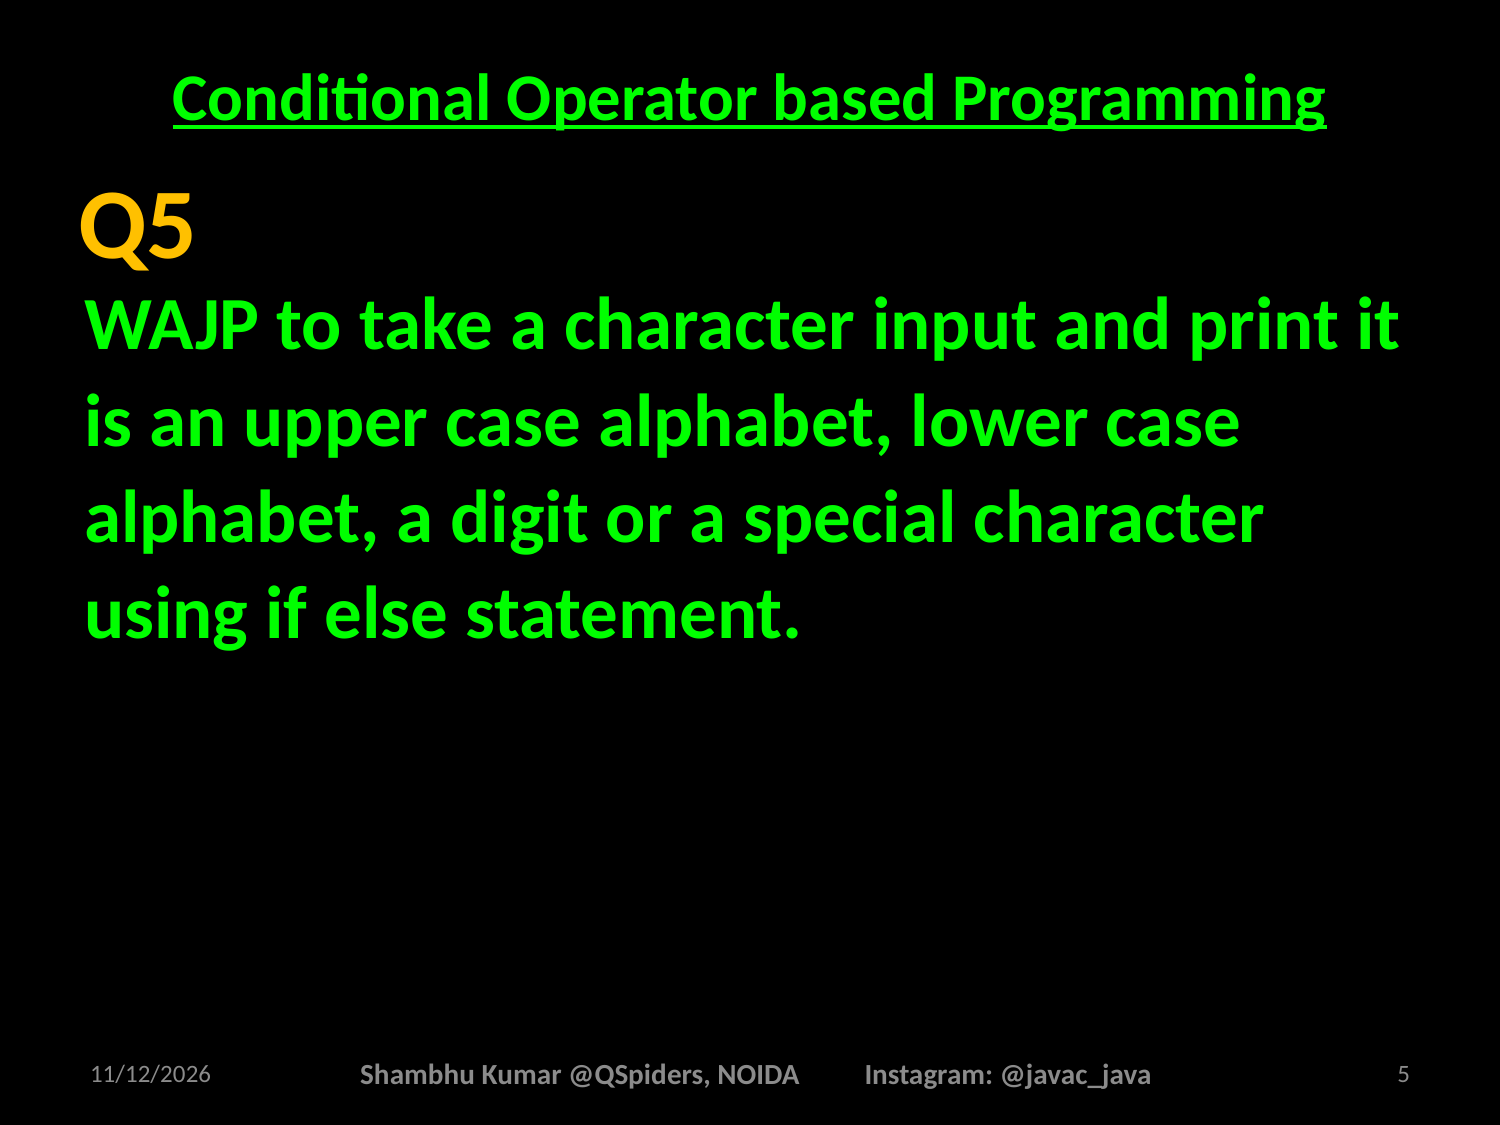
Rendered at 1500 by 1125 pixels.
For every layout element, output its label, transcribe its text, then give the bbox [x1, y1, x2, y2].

slide_number 5 [1074, 1042, 1425, 1103]
text_box Q5 [37, 149, 213, 288]
list WAJP to take a character input and print it is an upper case alphabet, lower case alphabet, a digit or a special character using if else statement. [69, 72, 1420, 1125]
title Conditional Operator based Programming [75, 0, 1425, 188]
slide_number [75, 1042, 275, 1103]
footer Shambhu Kumar @QSpiders, NOIDA Instagram: @javac_java [275, 1042, 1074, 1103]
